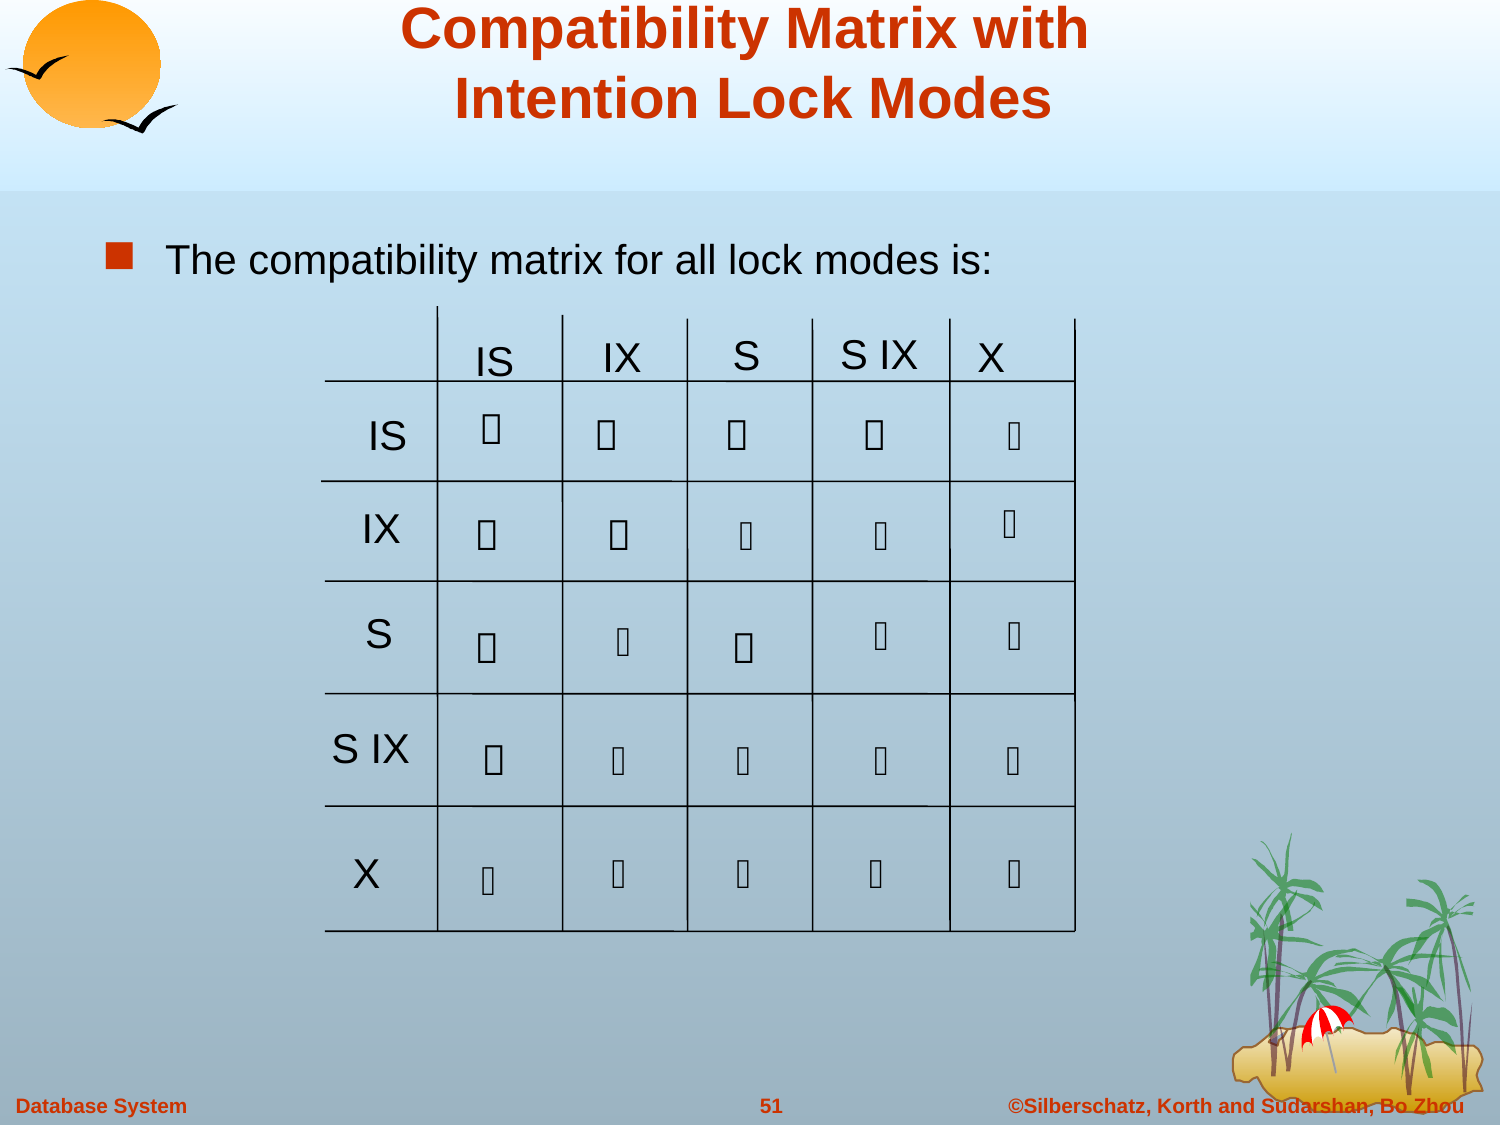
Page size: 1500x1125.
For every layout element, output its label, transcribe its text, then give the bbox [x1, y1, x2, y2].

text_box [316, 305, 1076, 932]
title Compatibility Matrix with Intention Lock Modes [27, 37, 1465, 138]
list The compatibility matrix for all lock modes is: [93, 224, 1382, 950]
